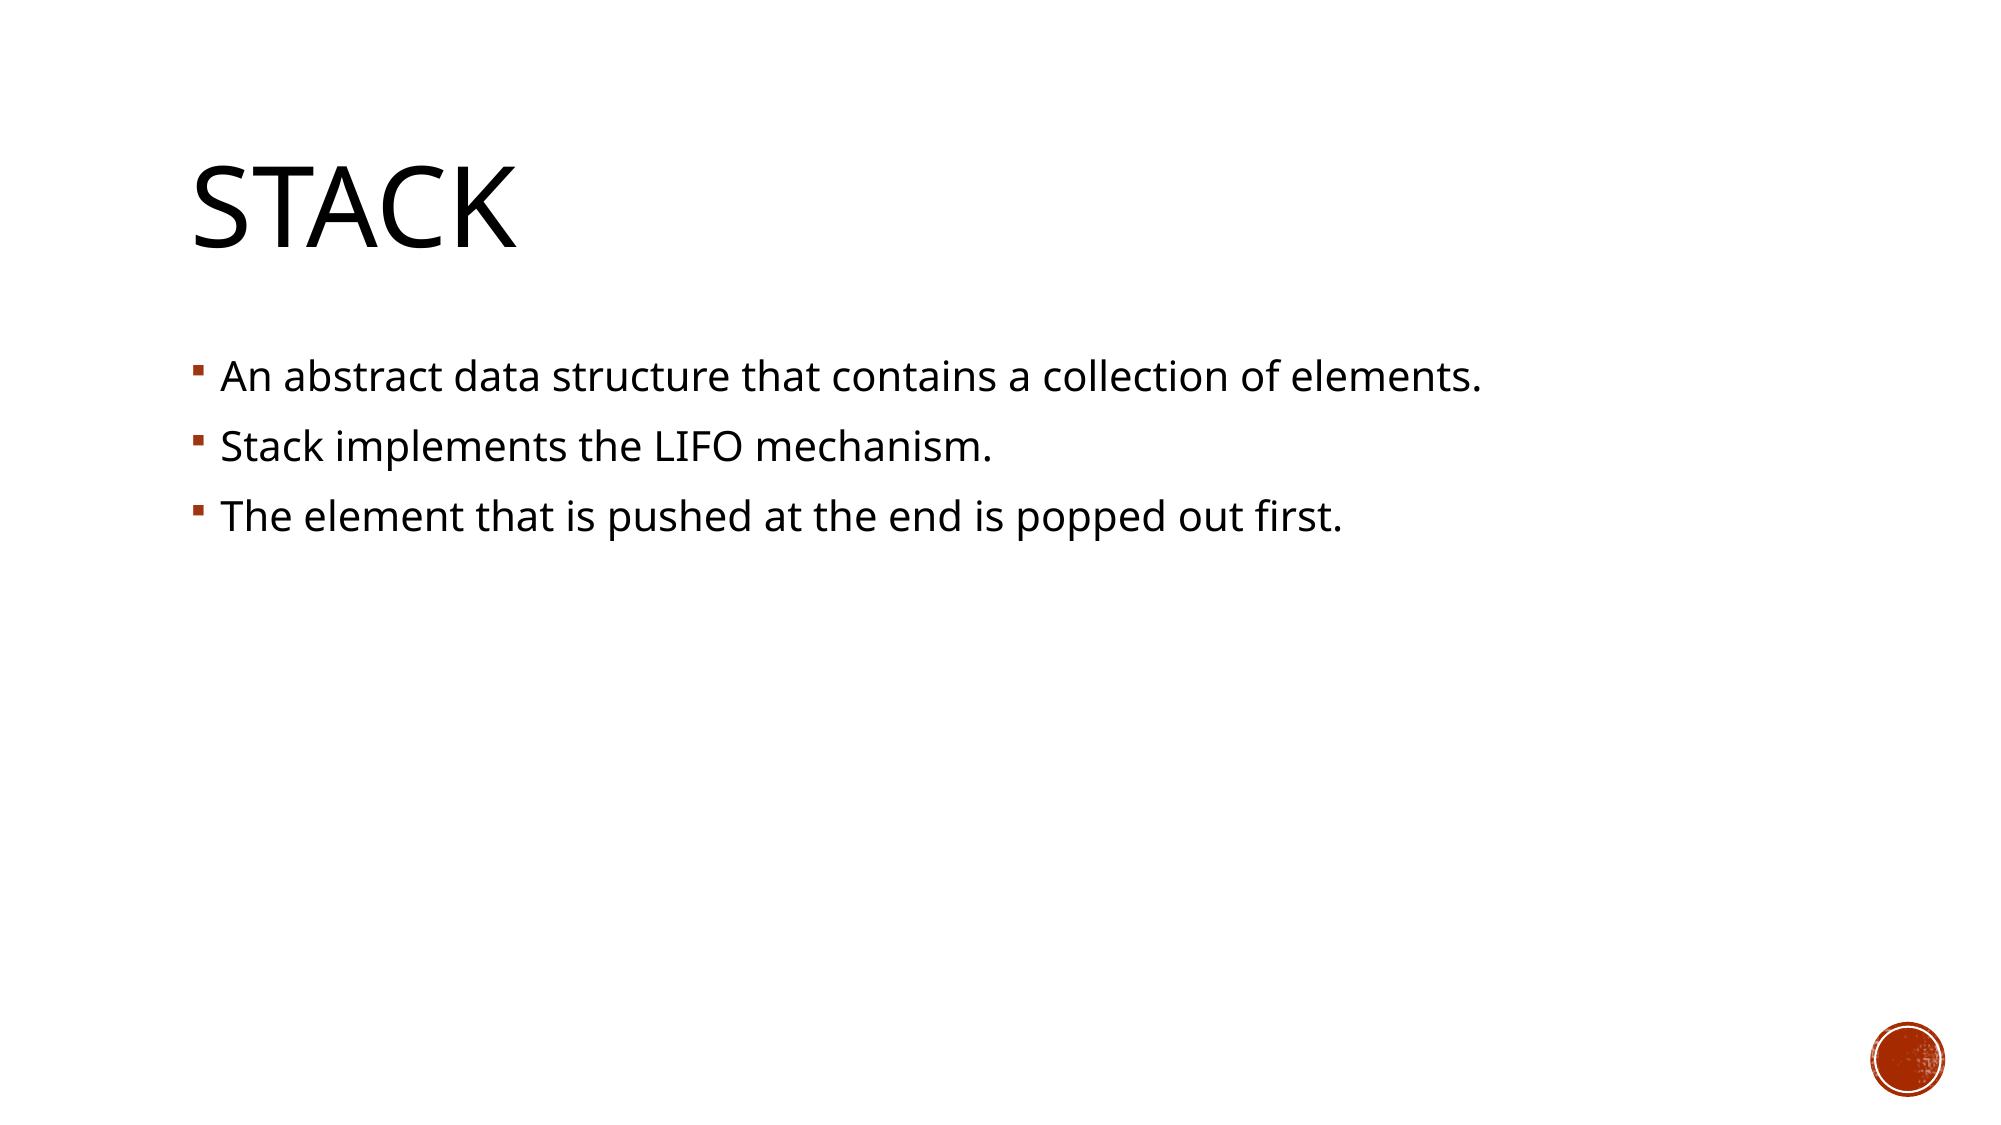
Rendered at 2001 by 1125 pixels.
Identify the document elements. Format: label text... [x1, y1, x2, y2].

title Stack [175, 79, 1826, 344]
list An abstract data structure that contains a collection of elements. Stack implements the LIFO mechanism. The element that is pushed at the end is popped out first. [175, 348, 1826, 1013]
